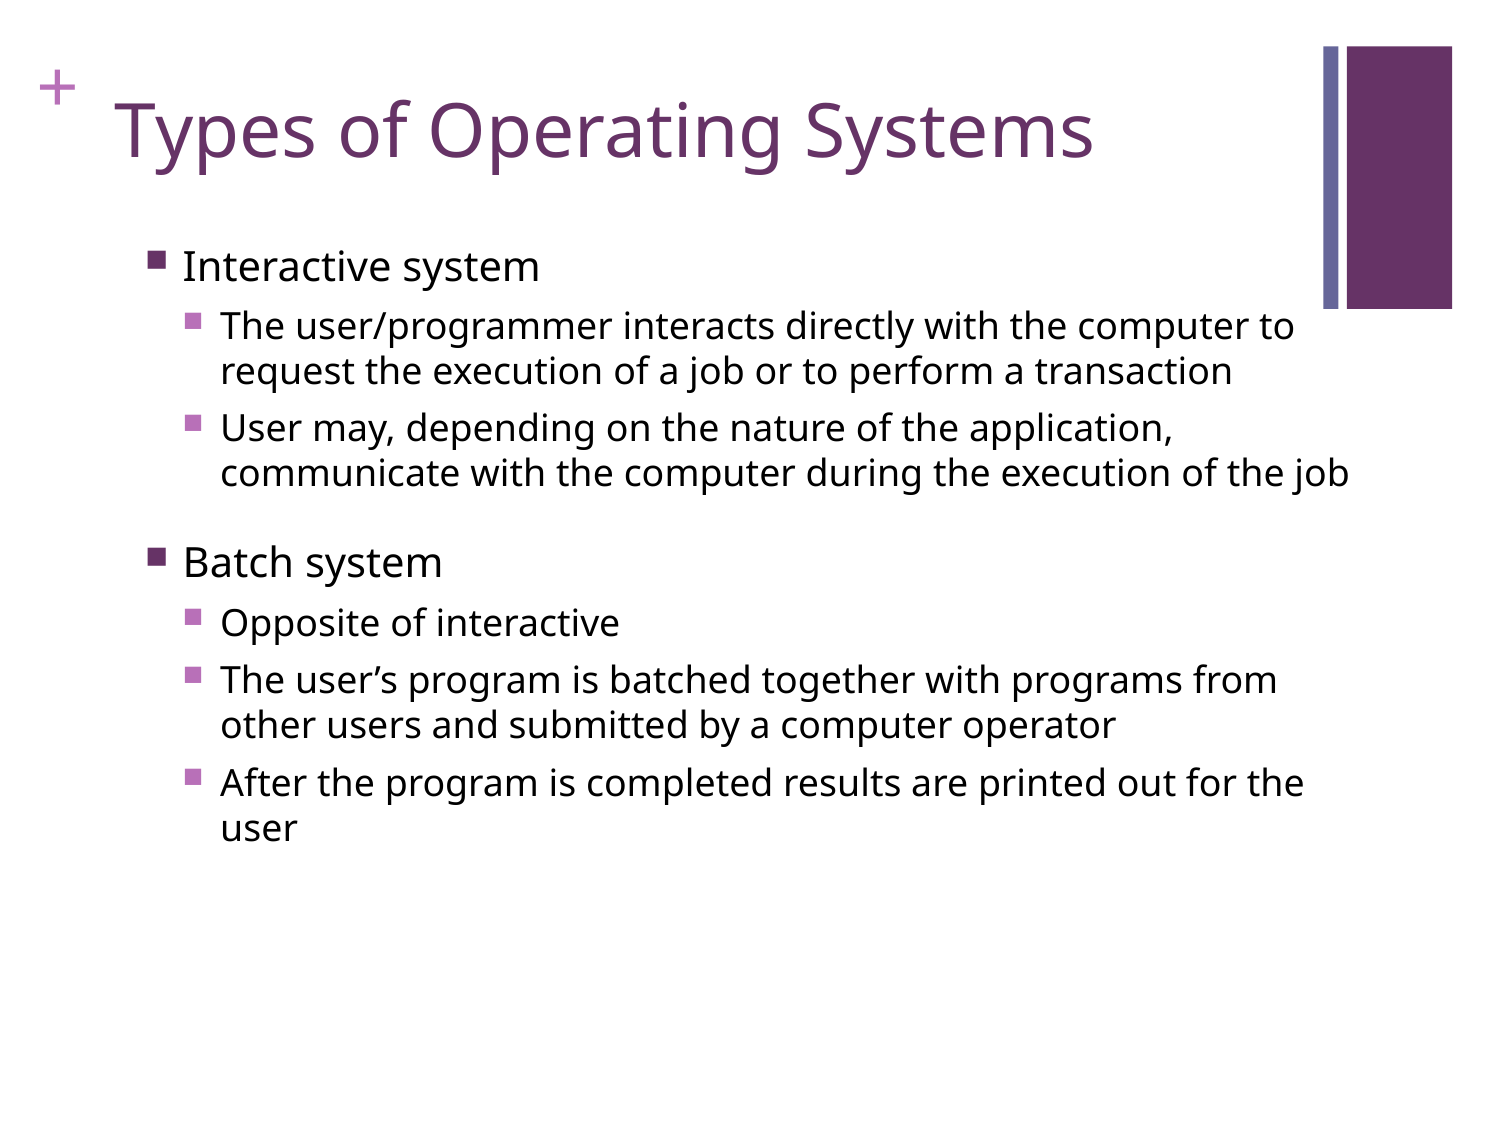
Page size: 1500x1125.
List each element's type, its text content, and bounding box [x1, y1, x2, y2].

list Interactive system The user/programmer interacts directly with the computer to request the execution of a job or to perform a transaction User may, depending on the nature of the application, communicate with the computer during the execution of the job Batch system Opposite of interactive The user’s program is batched together with programs from other users and submitted by a computer operator After the program is completed results are printed out for the user [130, 231, 1370, 943]
title Types of Operating Systems [99, 75, 1340, 259]
